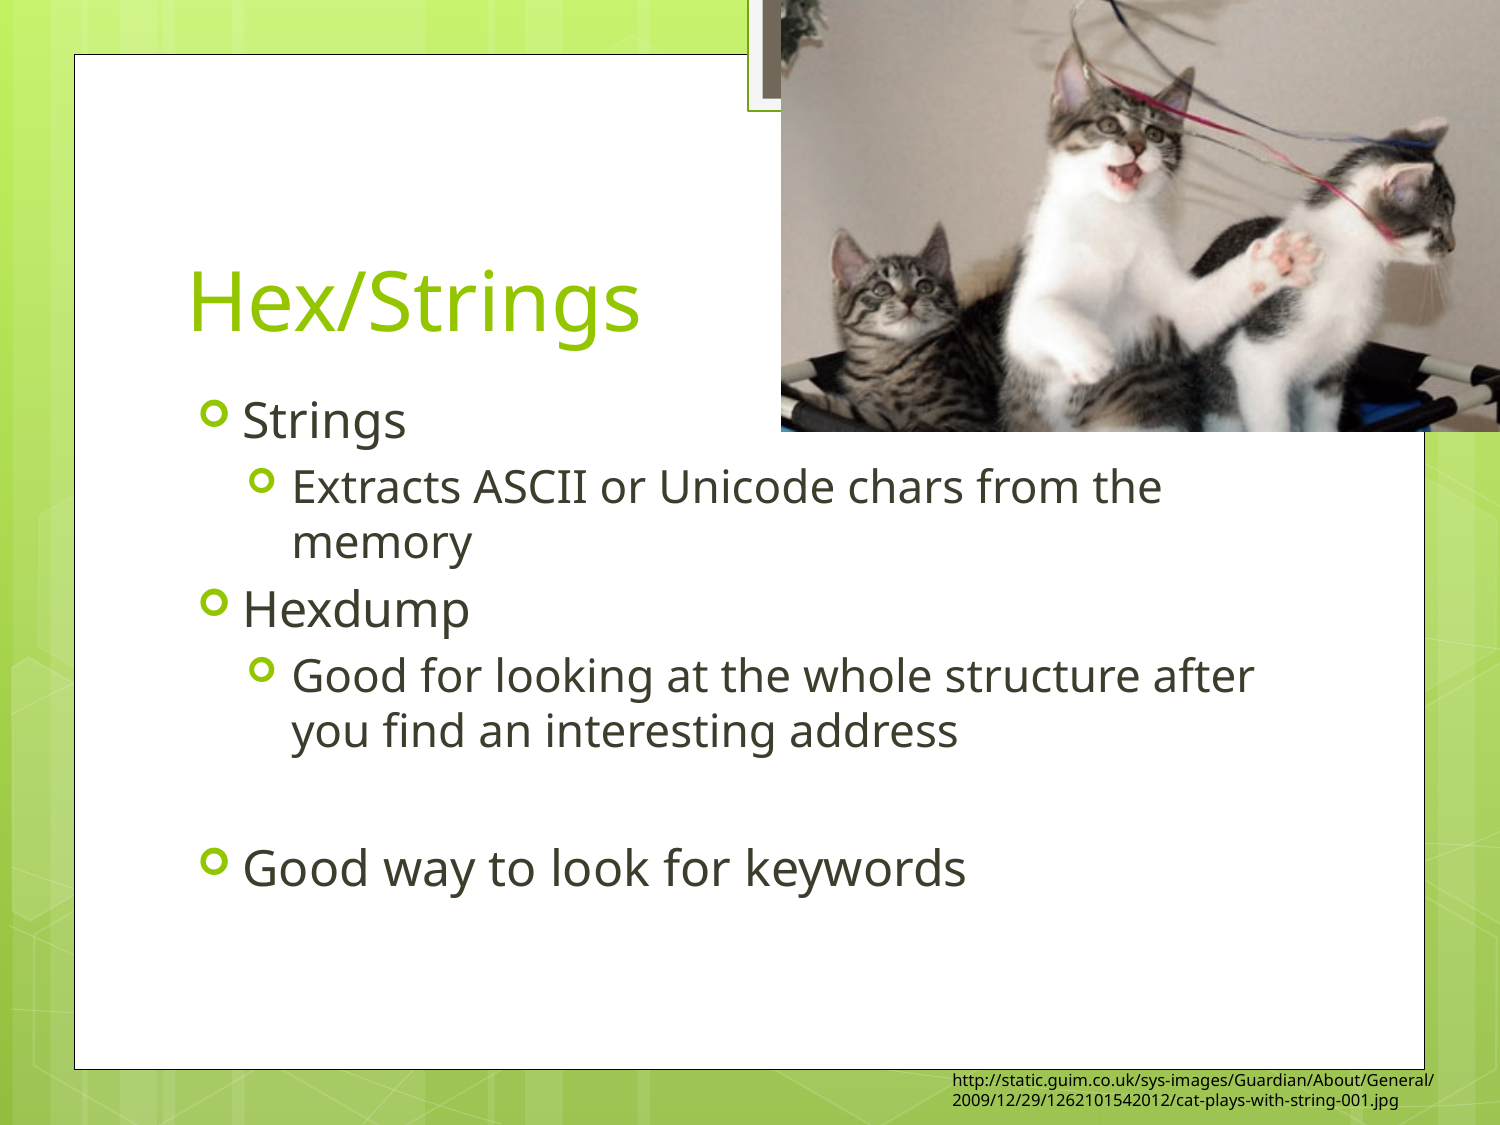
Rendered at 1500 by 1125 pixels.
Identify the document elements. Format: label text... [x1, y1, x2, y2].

title Hex/Strings [171, 168, 775, 357]
list Strings Extracts ASCII or Unicode chars from the memory Hexdump Good for looking at the whole structure after you find an interesting address Good way to look for keywords [171, 381, 1283, 957]
text_box http://static.guim.co.uk/sys-images/Guardian/About/General/2009/12/29/1262101542012/cat-plays-with-string-001.jpg [937, 1062, 1500, 1118]
picture [780, 0, 1500, 432]
